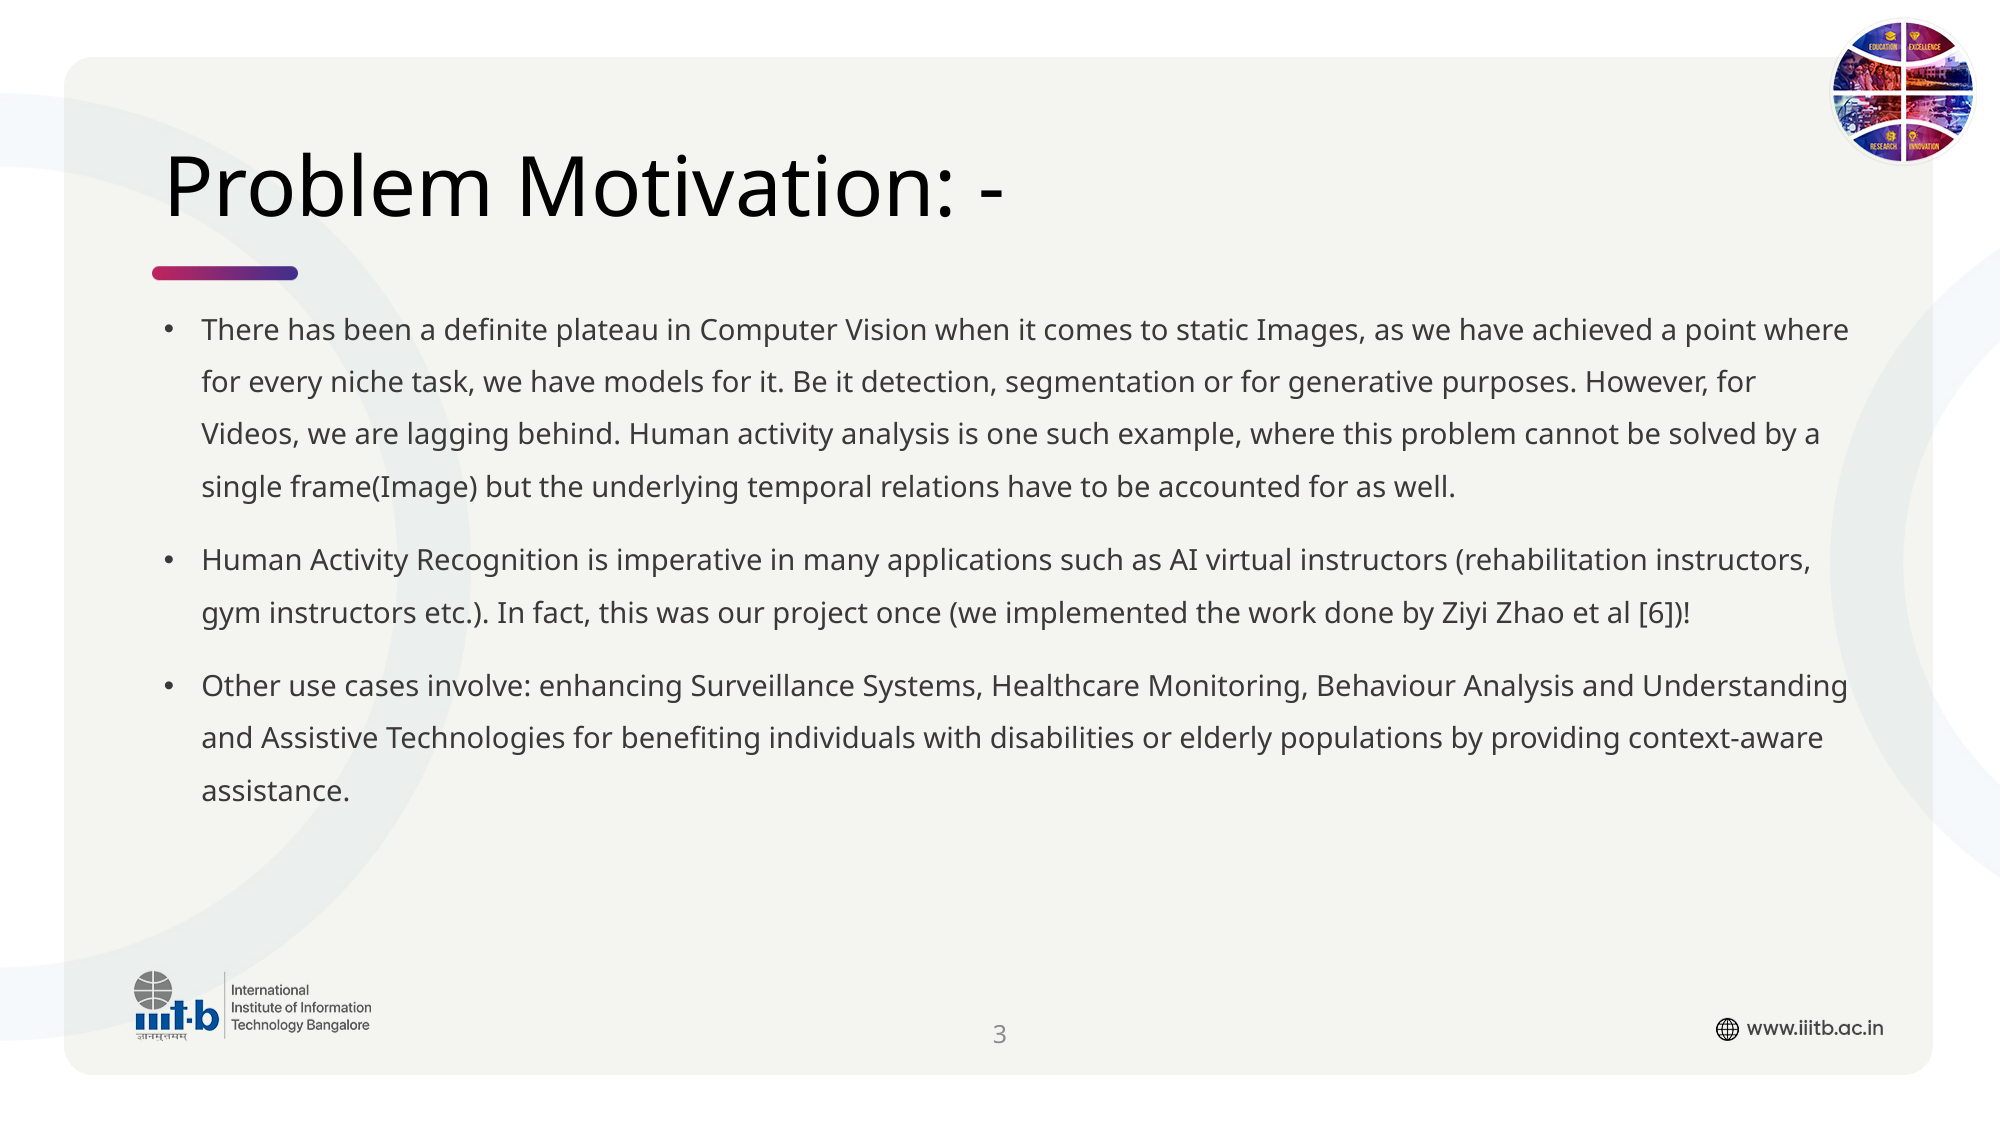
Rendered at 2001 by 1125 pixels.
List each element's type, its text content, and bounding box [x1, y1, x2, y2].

list There has been a definite plateau in Computer Vision when it comes to static Images, as we have achieved a point where for every niche task, we have models for it. Be it detection, segmentation or for generative purposes. However, for Videos, we are lagging behind. Human activity analysis is one such example, where this problem cannot be solved by a single frame(Image) but the underlying temporal relations have to be accounted for as well. Human Activity Recognition is imperative in many applications such as AI virtual instructors (rehabilitation instructors, gym instructors etc.). In fact, this was our project once (we implemented the work done by Ziyi Zhao et al [6])! Other use cases involve: enhancing Surveillance Systems, Healthcare Monitoring, Behaviour Analysis and Understanding and Assistive Technologies for benefiting individuals with disabilities or elderly populations by providing context-aware assistance. [148, 286, 1874, 960]
picture [0, 4, 2000, 1125]
slide_number 3 [953, 1005, 1047, 1066]
title Problem Motivation: - [148, 118, 1874, 261]
